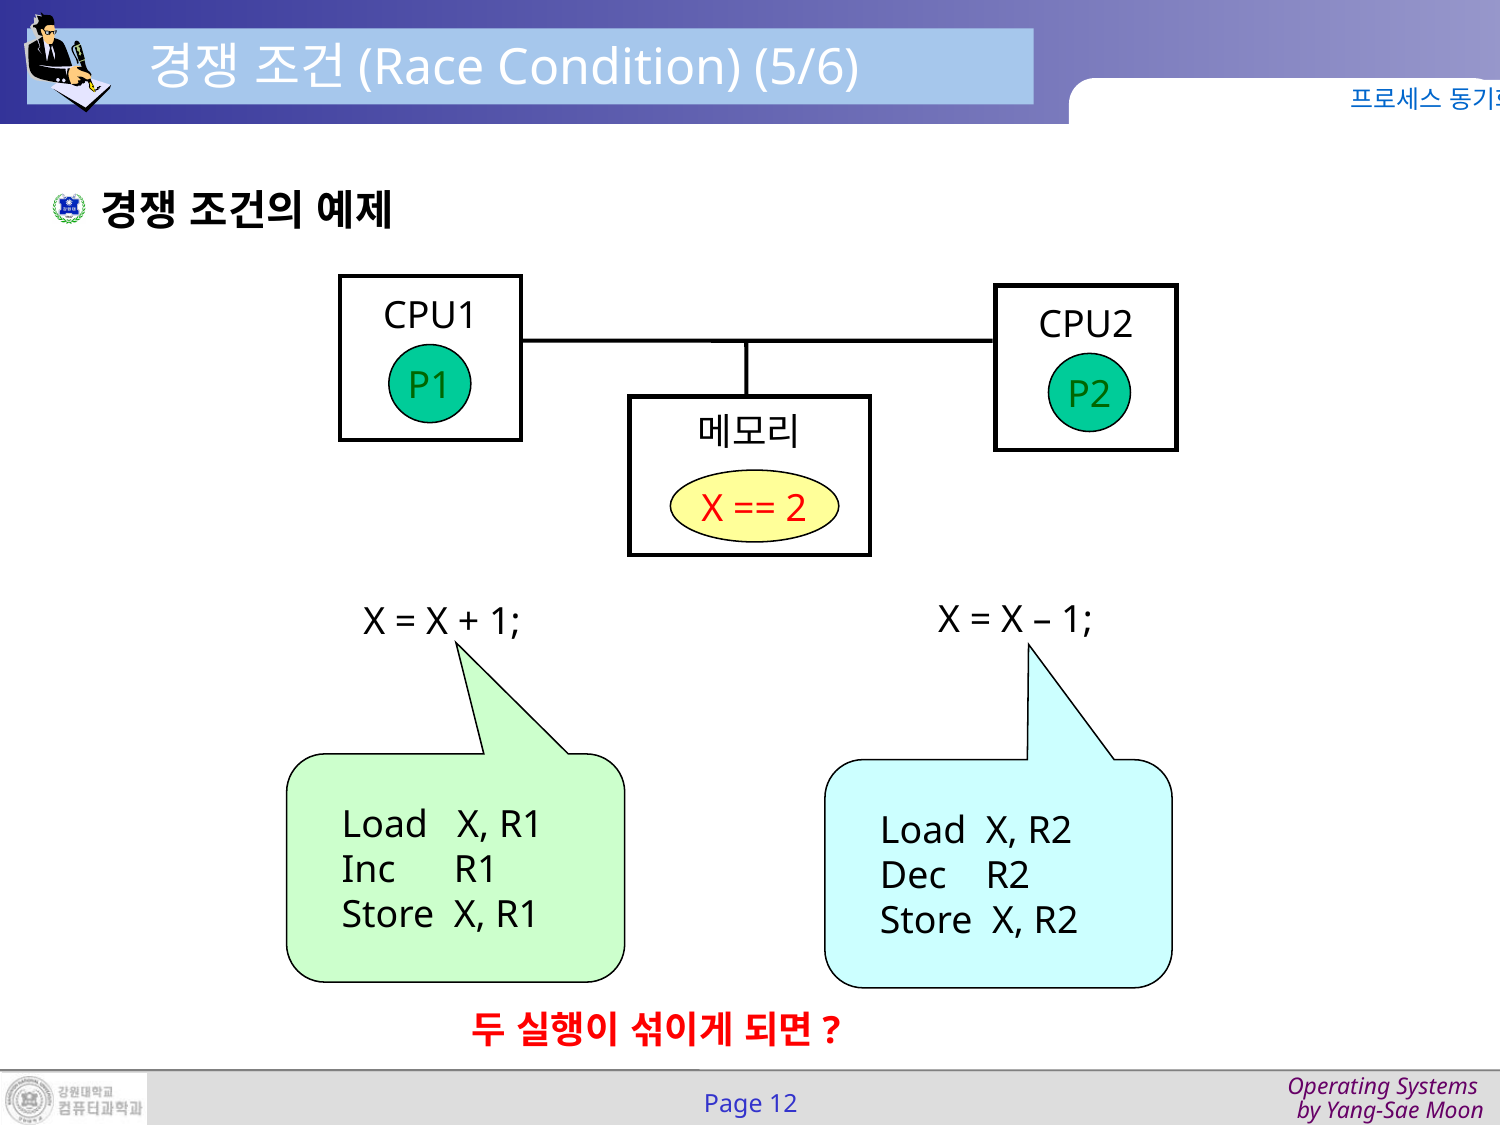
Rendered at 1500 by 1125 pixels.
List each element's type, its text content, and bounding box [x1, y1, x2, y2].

text_box P2 [1048, 353, 1131, 432]
text_box X = X – 1; [923, 588, 1257, 648]
picture [52, 193, 86, 224]
text_box 메모리 [629, 396, 871, 556]
text_box CPU2 [995, 285, 1177, 450]
text_box 두 실행이 섞이게 되면? [456, 998, 1334, 1059]
text_box Load X, R1 Inc R1 Store X, R1 [286, 642, 625, 983]
text_box CPU1 [340, 275, 522, 441]
text_box 경쟁 조건(Race Condition) (5/6) [133, 26, 1400, 102]
text_box P1 [388, 344, 471, 423]
text_box 프로세스 동기화 [1248, 78, 1500, 120]
text_box X = X + 1; [348, 589, 682, 650]
slide_number Page 12 [682, 1079, 819, 1124]
text_box X == 2 [670, 470, 839, 542]
text_box Load X, R2 Dec R2 Store X, R2 [824, 644, 1173, 988]
text_box 경쟁 조건의 예제 [47, 172, 1453, 240]
picture [2, 1073, 147, 1125]
